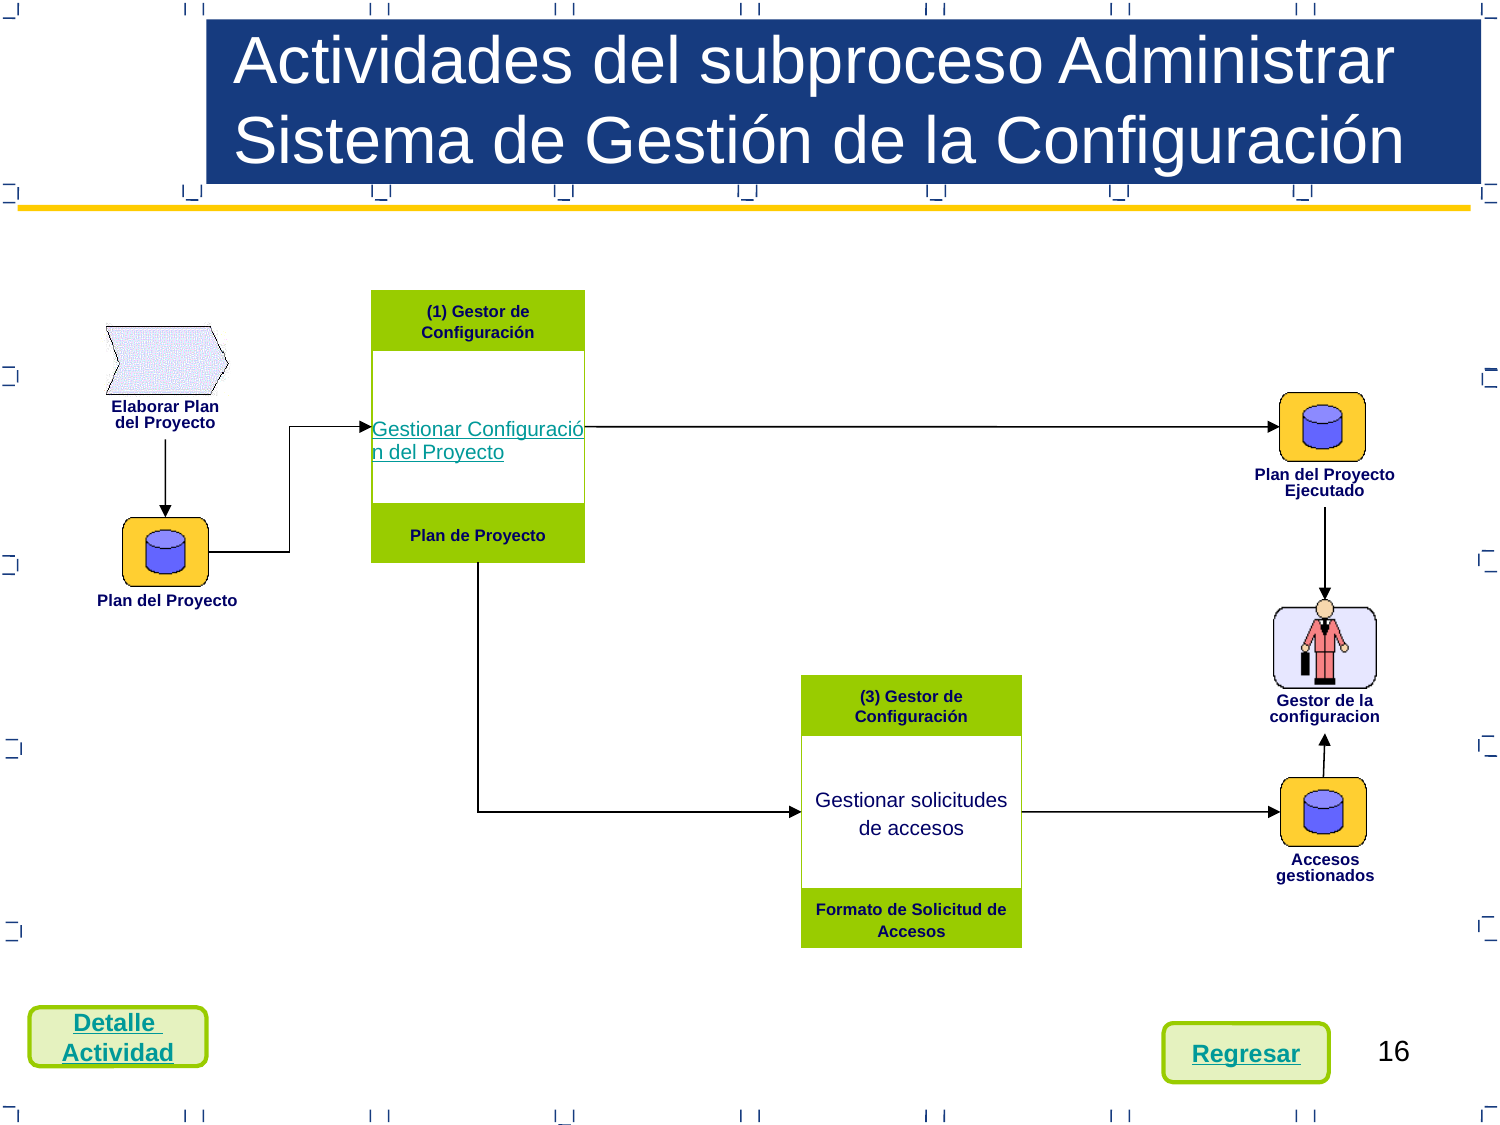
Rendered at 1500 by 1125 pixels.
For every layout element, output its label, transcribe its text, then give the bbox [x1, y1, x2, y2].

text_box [76, 517, 259, 618]
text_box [801, 675, 1022, 948]
text_box Actividades del subproceso Administrar Sistema de Gestión de la Configuración [218, 9, 1436, 185]
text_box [371, 290, 585, 563]
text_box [1234, 599, 1416, 735]
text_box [1234, 391, 1416, 509]
text_box Regresar [1163, 1023, 1329, 1083]
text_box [1234, 777, 1417, 894]
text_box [208, 426, 373, 553]
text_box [514, 525, 765, 849]
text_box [88, 321, 243, 441]
text_box Detalle Actividad [29, 1007, 207, 1067]
